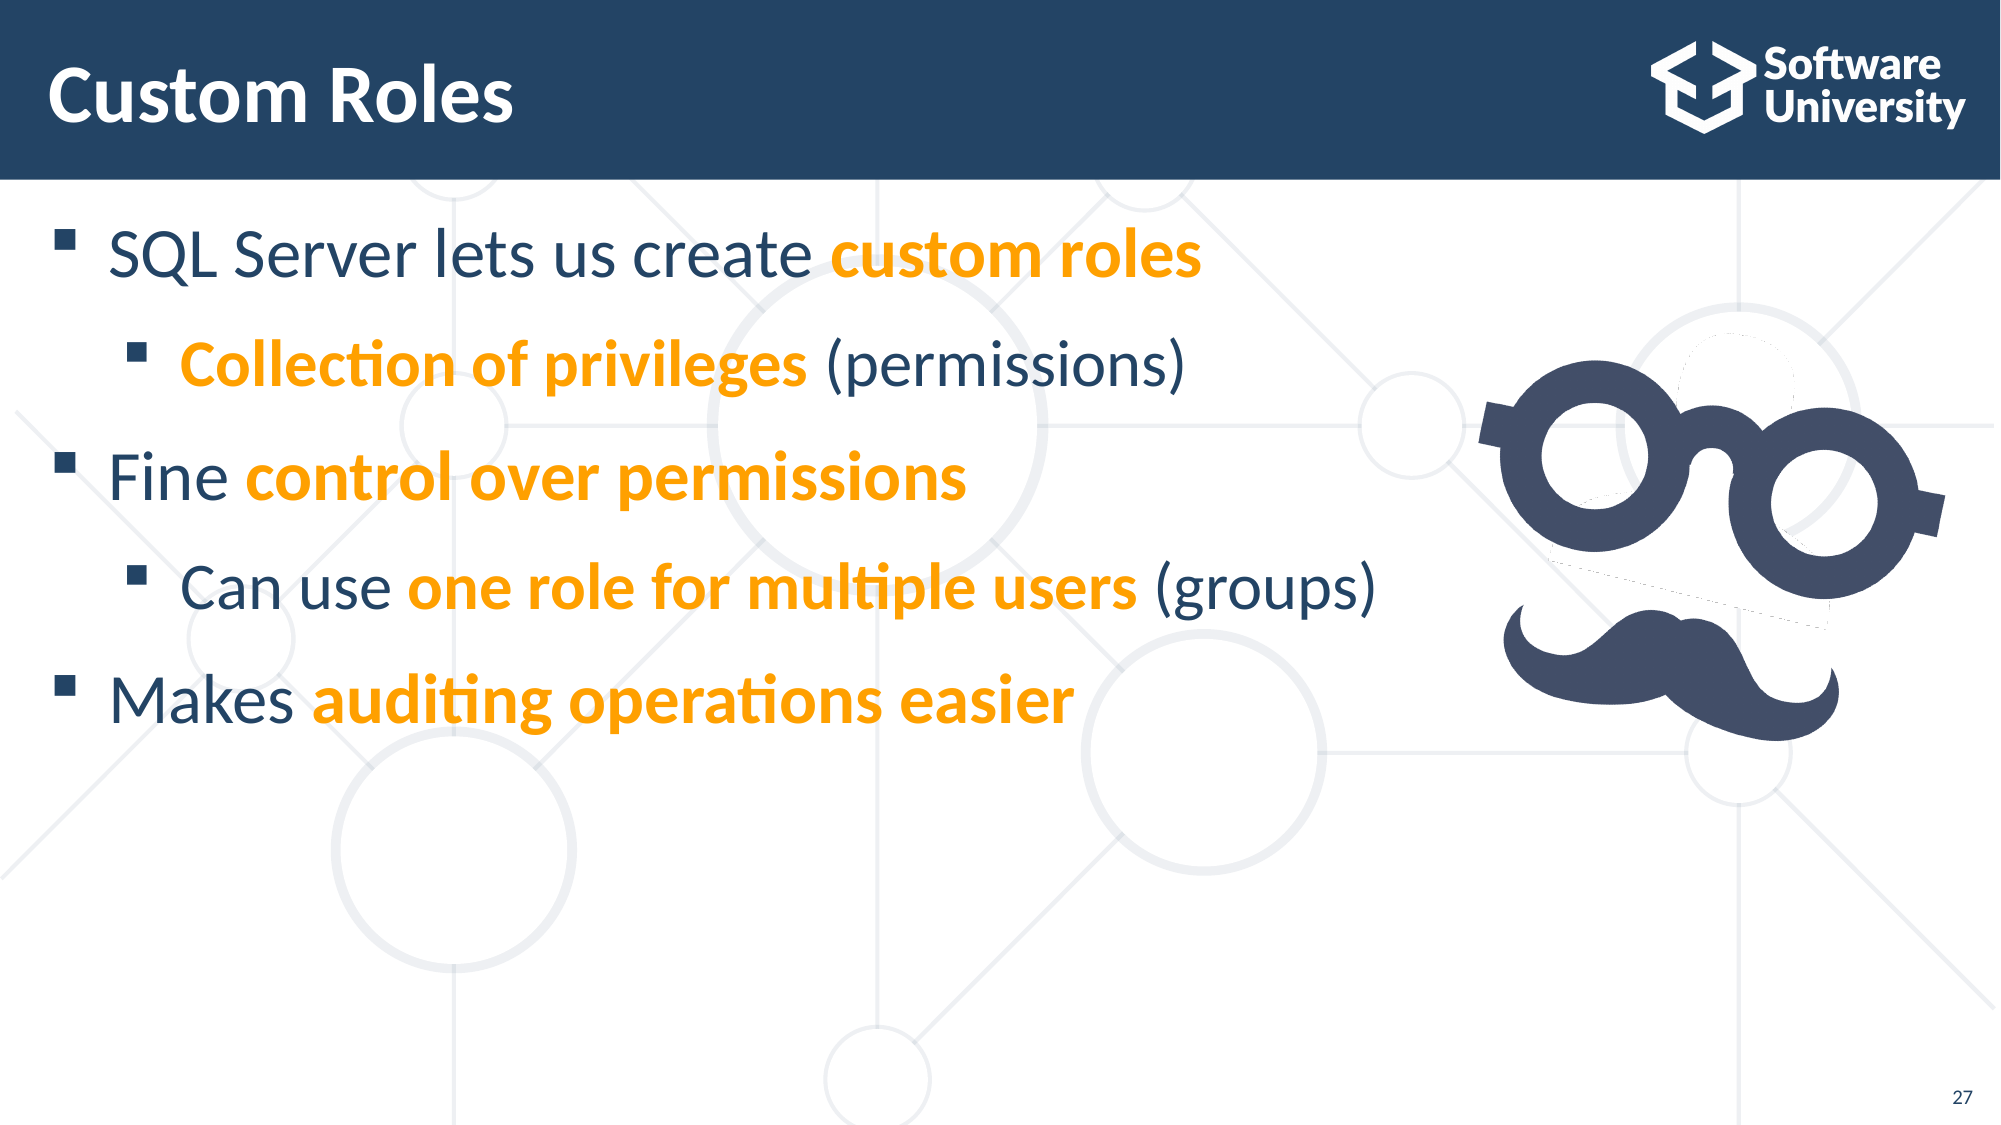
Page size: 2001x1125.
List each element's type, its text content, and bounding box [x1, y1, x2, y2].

picture [1443, 276, 1955, 787]
slide_number 27 [1927, 1067, 1989, 1117]
title Custom Roles [31, 16, 1625, 162]
picture [1651, 41, 1966, 134]
list SQL Server lets us create custom roles Collection of privileges (permissions) Fine control over permissions Can use one role for multiple users (groups) Makes auditing operations easier [31, 196, 1970, 1104]
